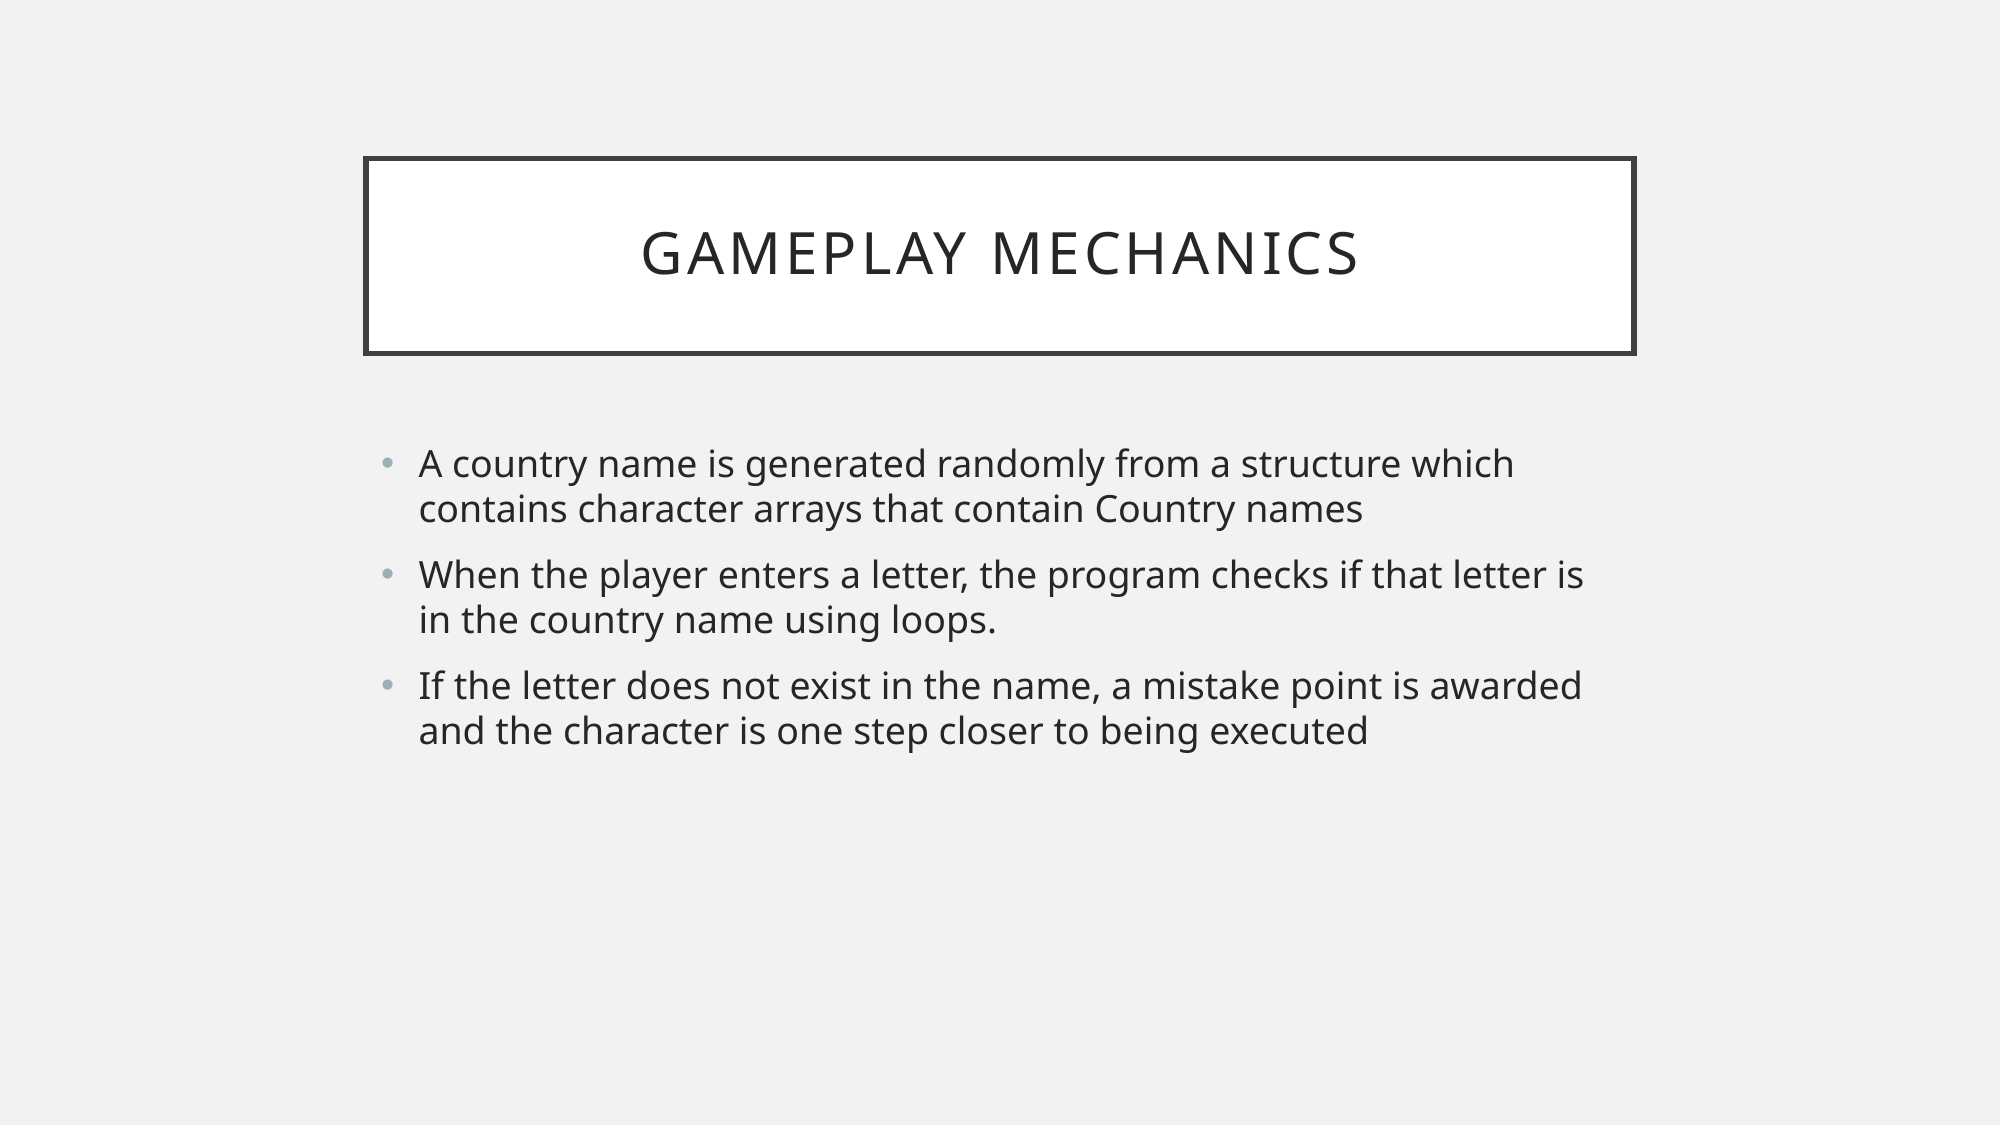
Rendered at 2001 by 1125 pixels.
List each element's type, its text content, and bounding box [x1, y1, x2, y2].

title Gameplay mechanics [363, 156, 1637, 356]
list A country name is generated randomly from a structure which contains character arrays that contain Country names When the player enters a letter, the program checks if that letter is in the country name using loops. If the letter does not exist in the name, a mistake point is awarded and the character is one step closer to being executed [366, 432, 1634, 942]
